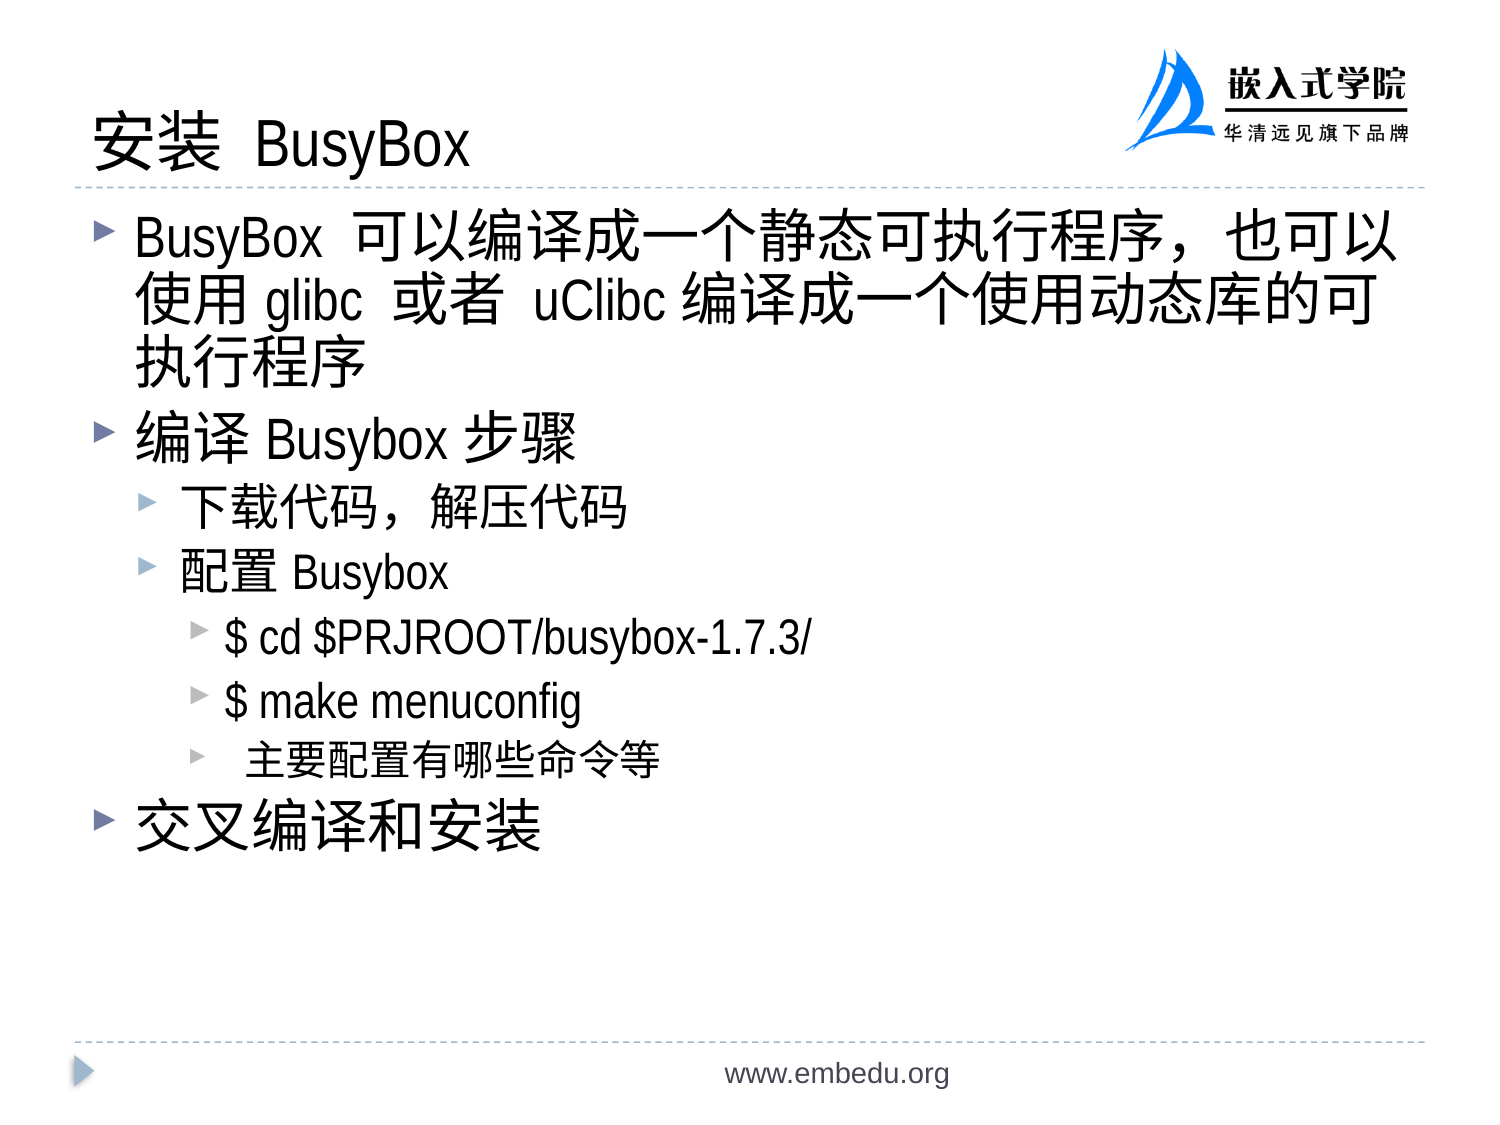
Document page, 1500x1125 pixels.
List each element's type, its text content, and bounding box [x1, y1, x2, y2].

list BusyBox 可以编译成一个静态可执行程序，也可以使用glibc 或者 uClibc编译成一个使用动态库的可执行程序 编译Busybox步骤 下载代码，解压代码 配置Busybox $ cd $PRJROOT/busybox-1.7.3/ $ make menuconfig 主要配置有哪些命令等 交叉编译和安装 [74, 199, 1426, 1006]
footer www.embedu.org [600, 1046, 1075, 1125]
title 安装 BusyBox [74, 24, 1426, 188]
